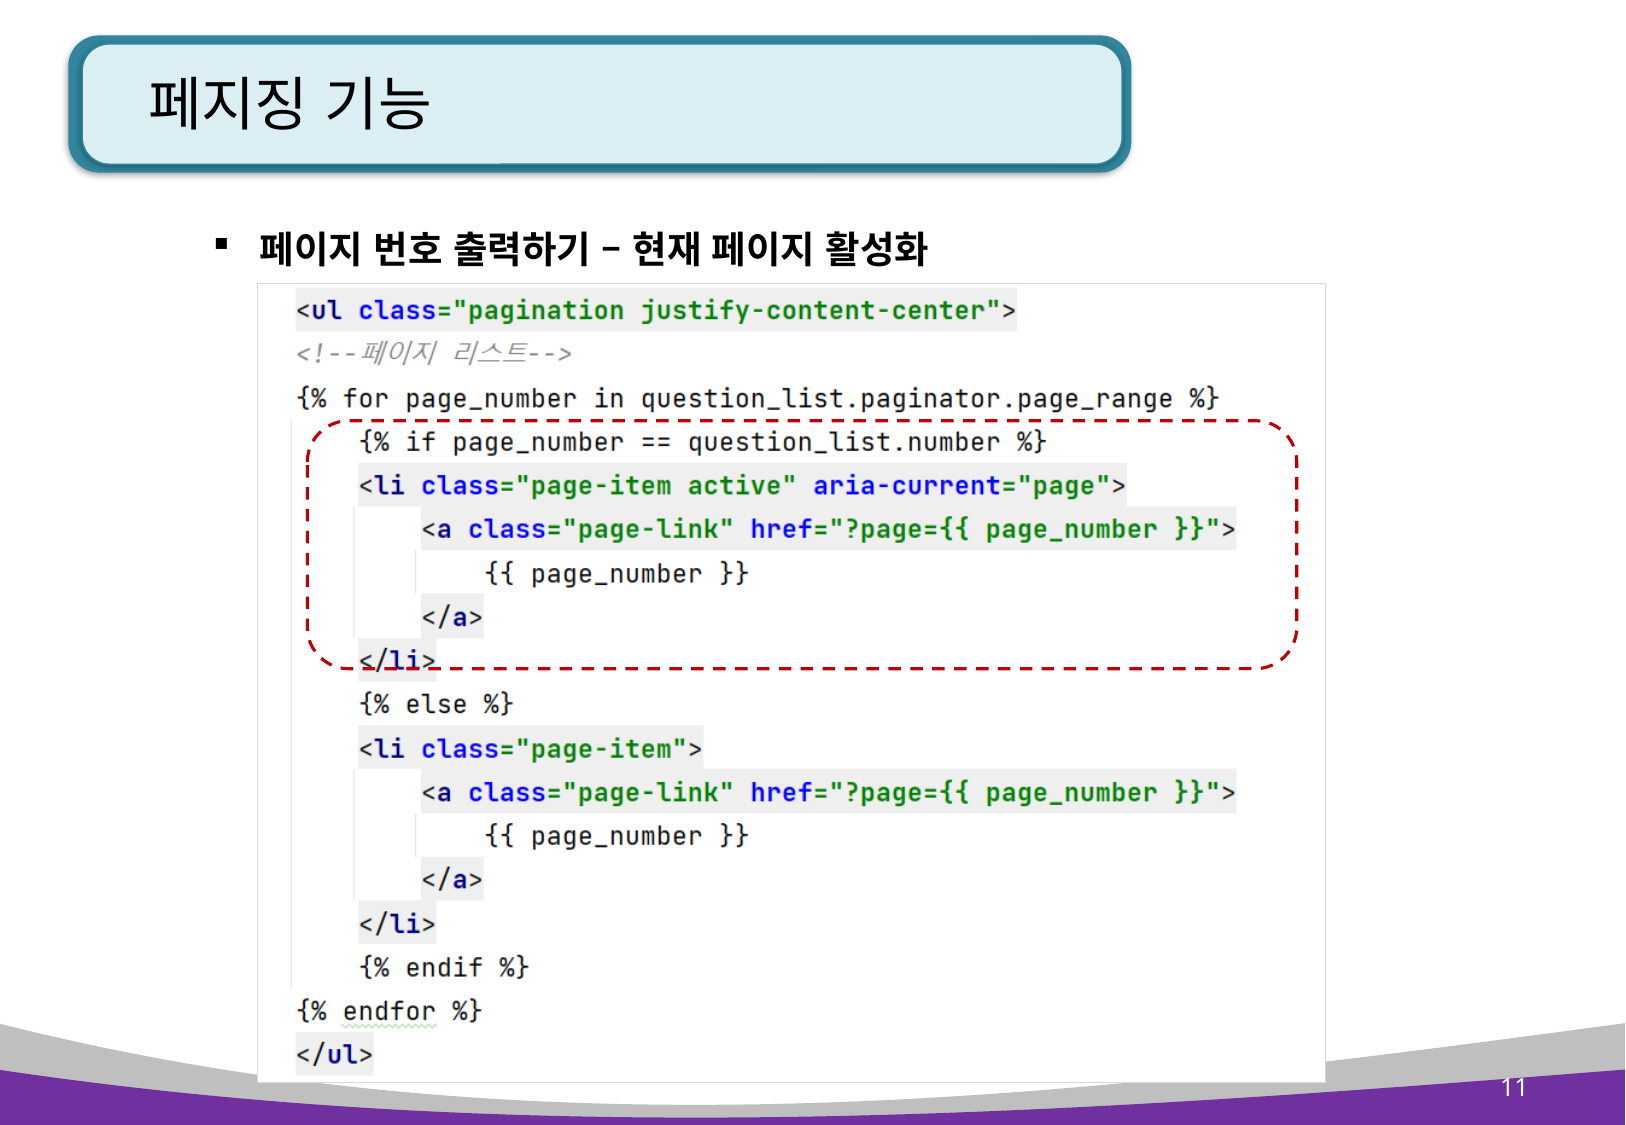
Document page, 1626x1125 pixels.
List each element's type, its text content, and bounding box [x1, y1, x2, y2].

text_box 페이지 번호 출력하기 – 현재 페이지 활성화 [198, 196, 1073, 279]
slide_number 11 [1452, 1058, 1544, 1119]
picture [257, 283, 1327, 1083]
title 페지징 기능 [103, 32, 1121, 173]
